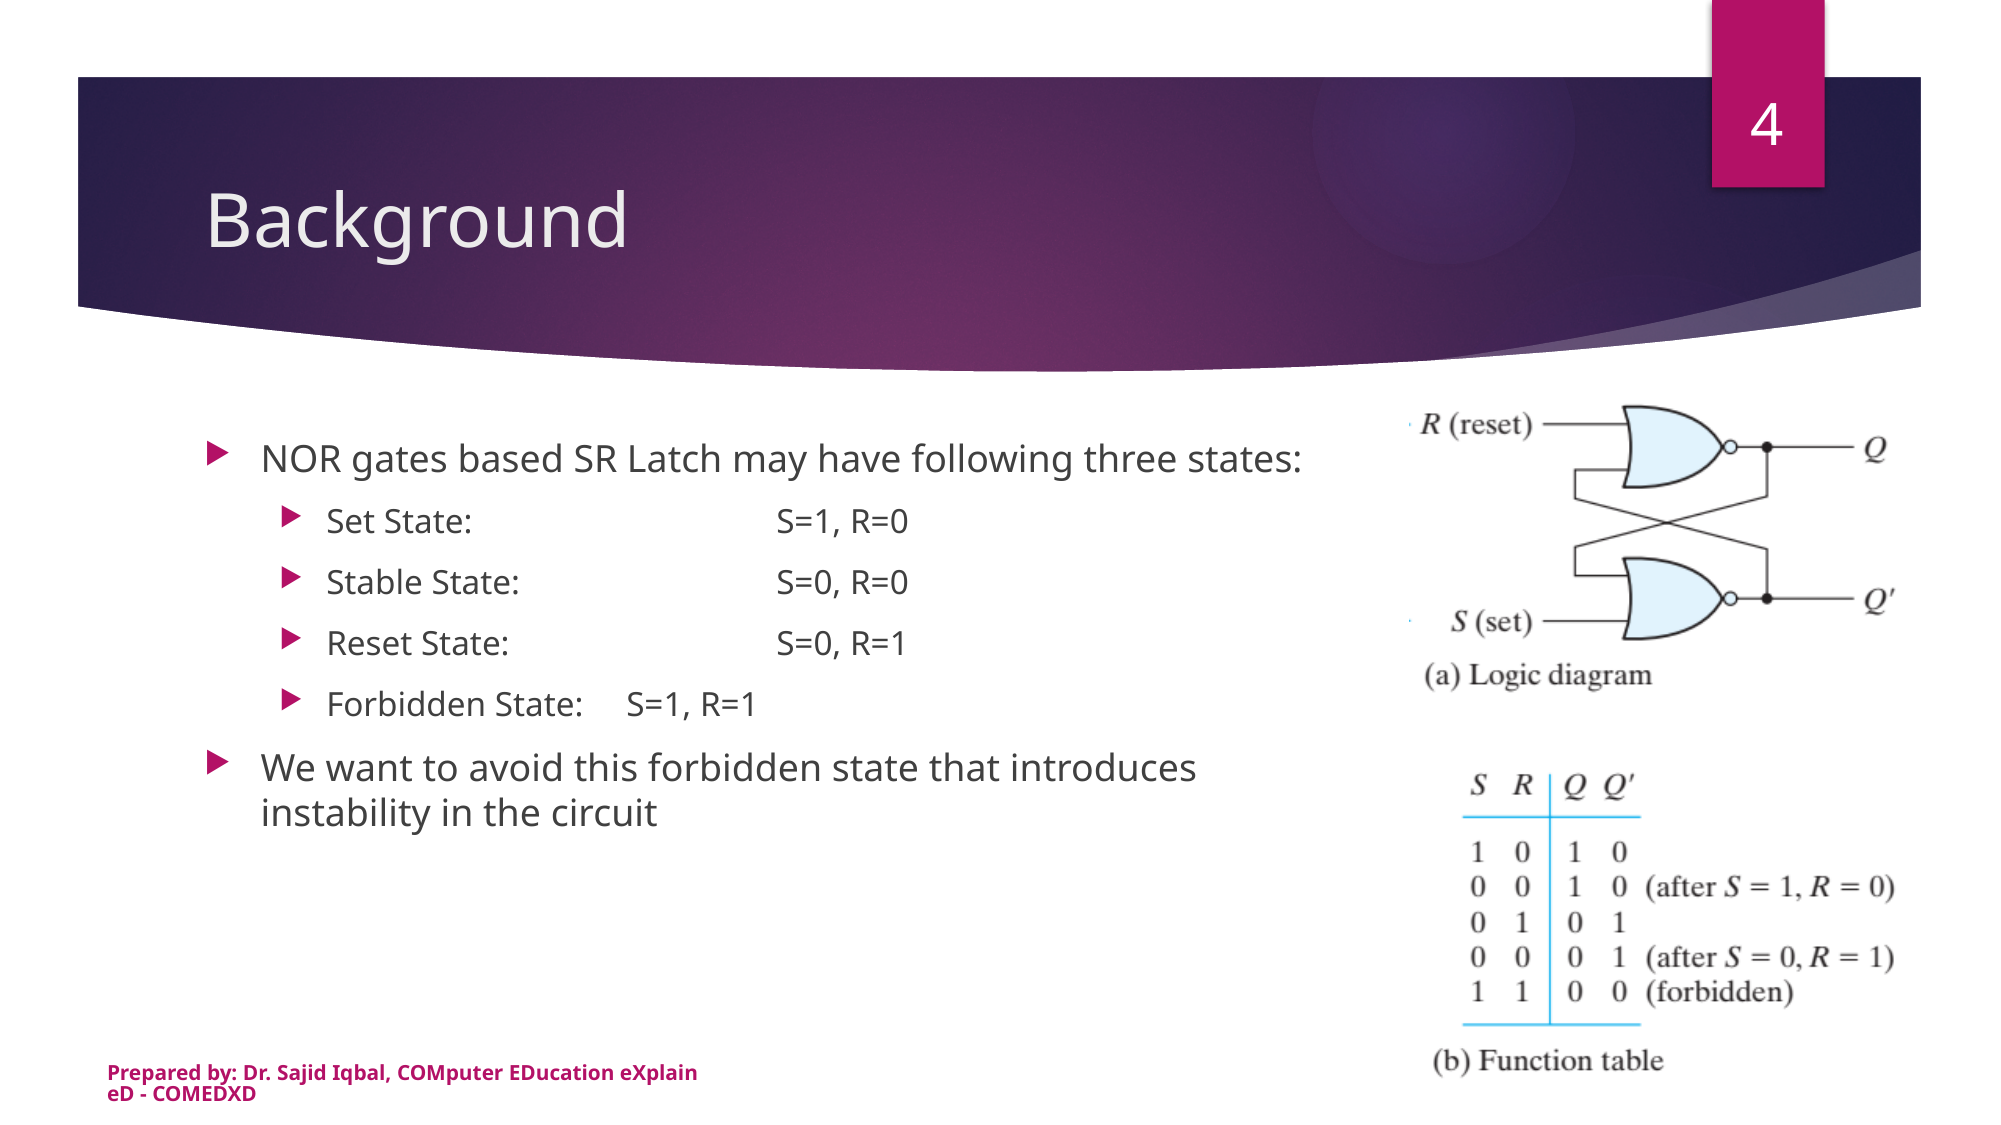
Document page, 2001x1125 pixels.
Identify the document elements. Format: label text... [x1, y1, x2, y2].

slide_number 4 [1698, 48, 1836, 175]
footer Prepared by: Dr. Sajid Iqbal, COMputer EDucation eXplaineD - COMEDXD [92, 1048, 726, 1099]
picture [1432, 762, 1909, 1094]
title Background [189, 159, 1627, 276]
picture [1409, 383, 1909, 705]
list NOR gates based SR Latch may have following three states: Set State: S=1, R=0 Stable State: S=0, R=0 Reset State: S=0, R=1 Forbidden State: S=1, R=1 We want to avoid this forbidden state that introduces instability in the circuit [189, 427, 1357, 988]
